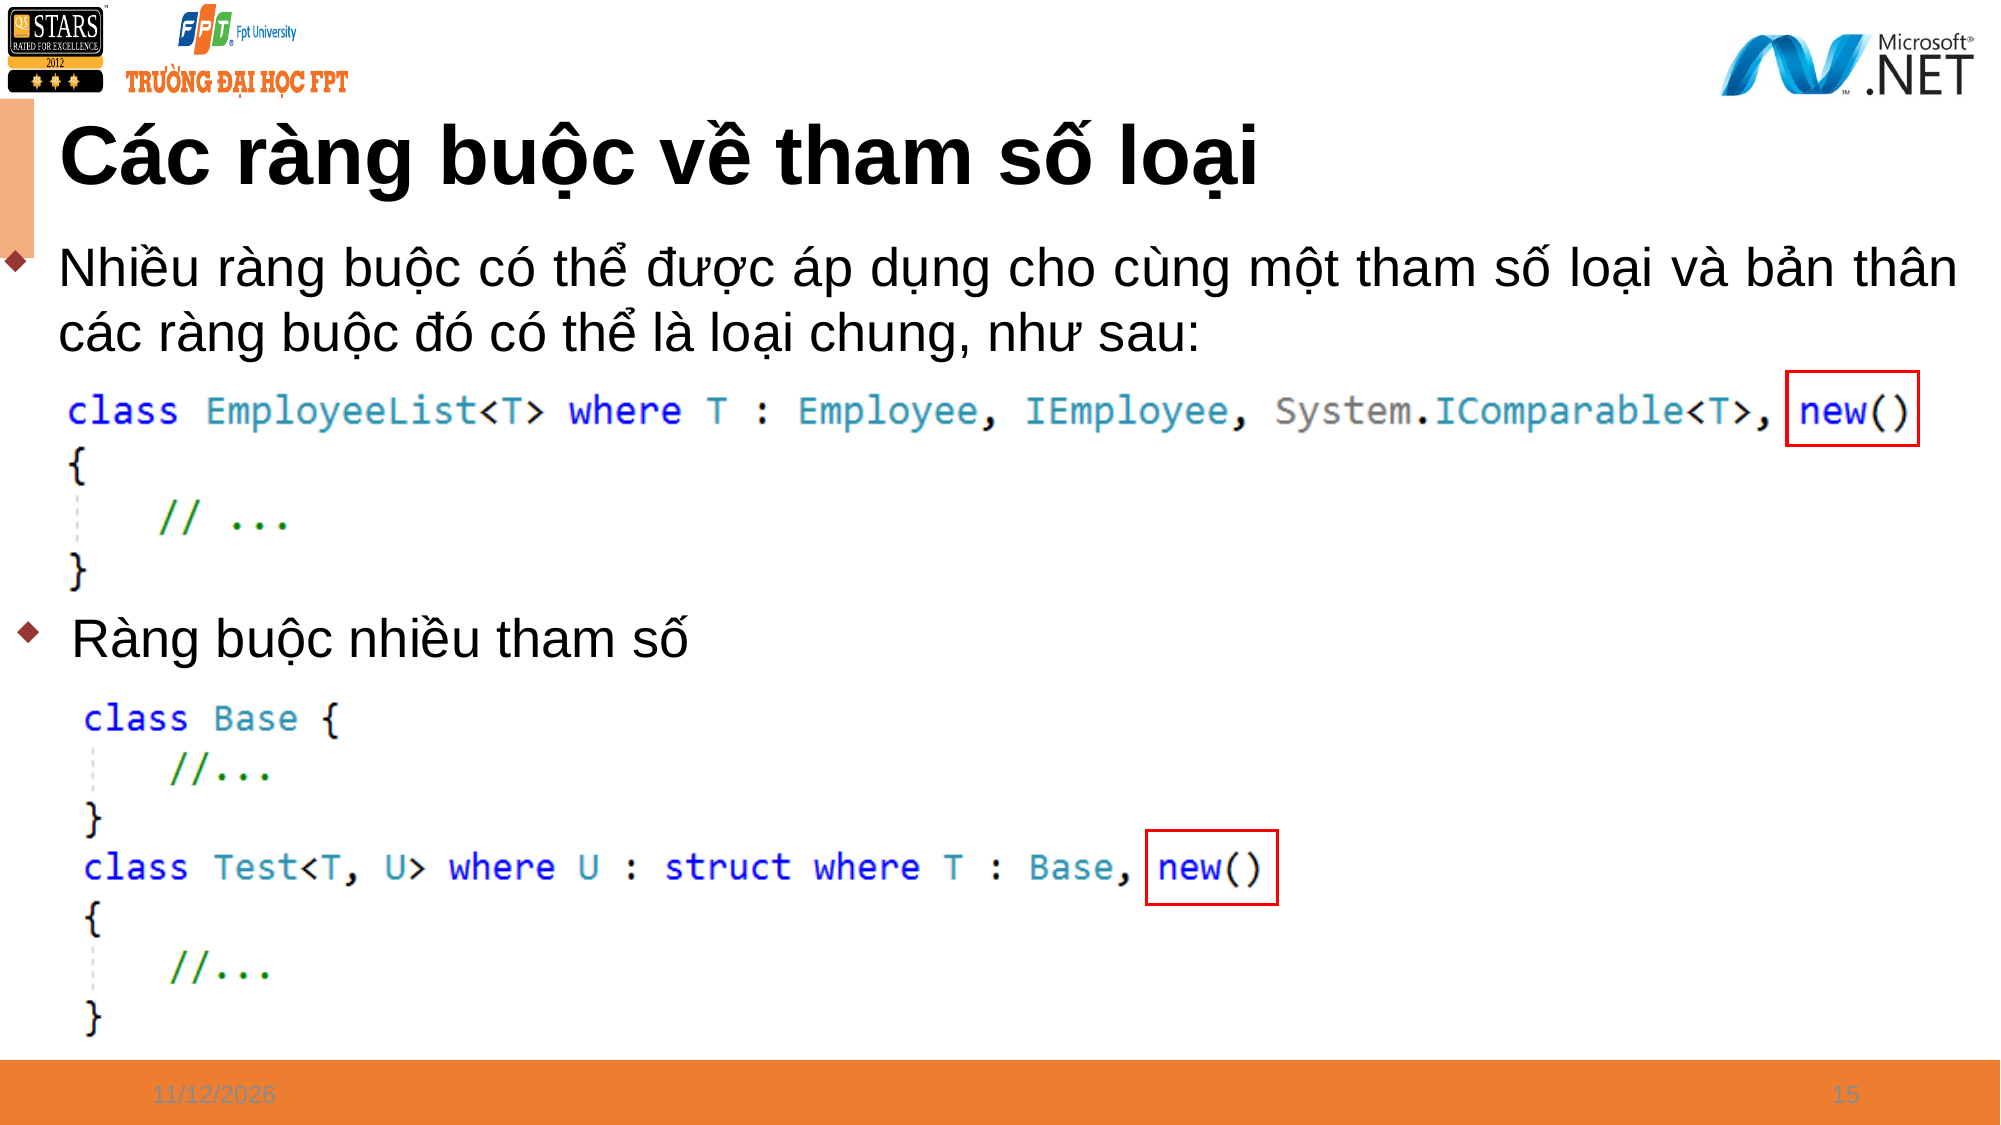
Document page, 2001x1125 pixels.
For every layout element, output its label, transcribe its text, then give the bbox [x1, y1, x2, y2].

text_box [1786, 370, 1919, 382]
picture [1685, 0, 2001, 129]
text_box Ràng buộc nhiều tham số [0, 596, 1011, 676]
picture [63, 382, 1925, 597]
text_box Nhiều ràng buộc có thể được áp dụng cho cùng một tham số loại và bản thân các ràng buộc đó có thể là loại chung, như sau: [0, 225, 1980, 370]
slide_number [137, 1063, 588, 1123]
picture [63, 688, 1278, 1047]
slide_number 15 [1424, 1063, 1875, 1123]
title Các ràng buộc về tham số loại [44, 119, 1425, 202]
